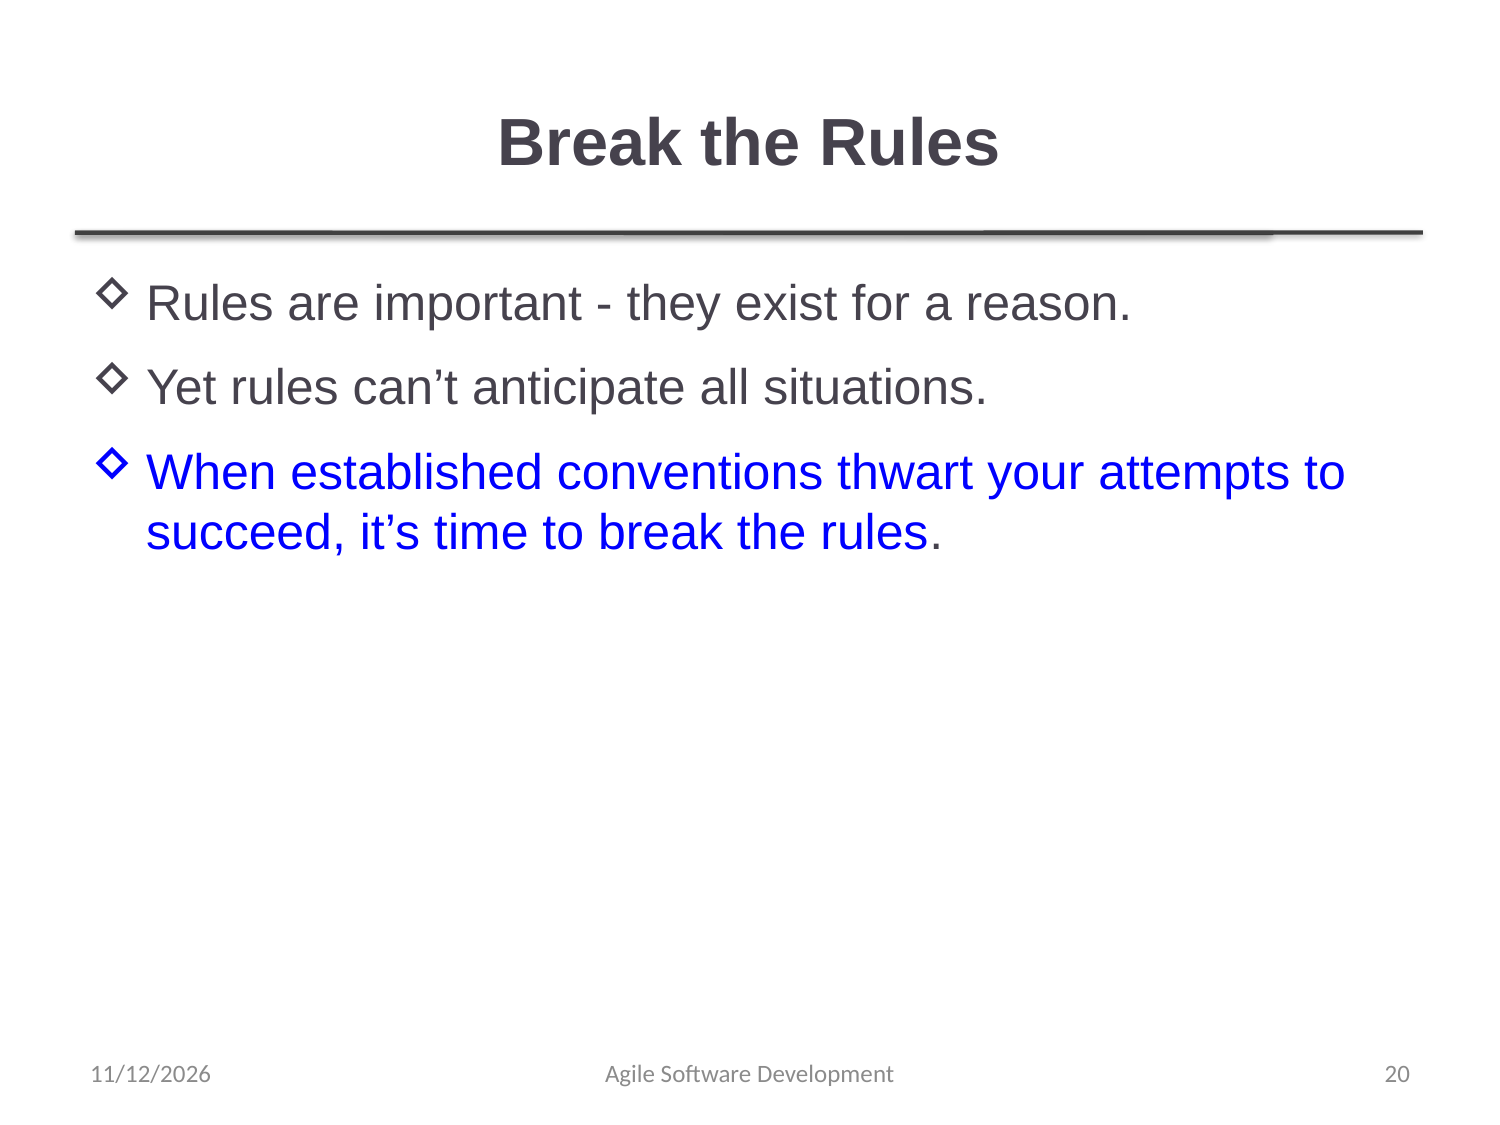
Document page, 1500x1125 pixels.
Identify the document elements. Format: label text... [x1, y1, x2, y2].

slide_number 20 [1074, 1042, 1425, 1103]
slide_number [75, 1042, 425, 1103]
list Rules are important - they exist for a reason. Yet rules can’t anticipate all situations. When established conventions thwart your attempts to succeed, it’s time to break the rules. [75, 262, 1425, 1005]
title Break the Rules [74, 44, 1424, 233]
footer Agile Software Development [512, 1042, 988, 1103]
